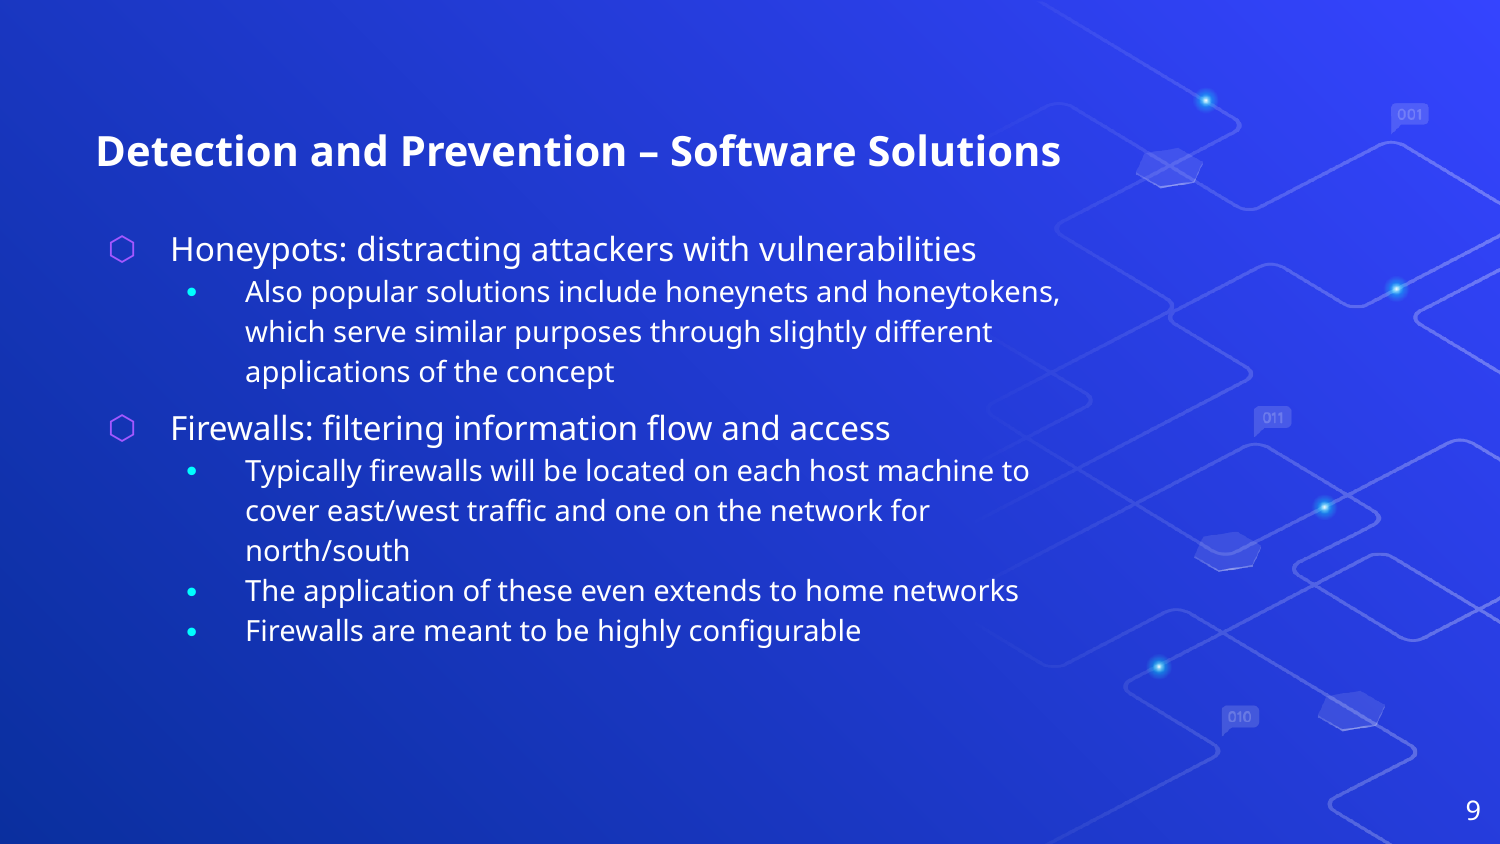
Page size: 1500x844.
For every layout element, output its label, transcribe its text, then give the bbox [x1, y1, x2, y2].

picture [0, 0, 1500, 844]
slide_number 9 [1391, 779, 1482, 844]
list Honeypots: distracting attackers with vulnerabilities Also popular solutions include honeynets and honeytokens, which serve similar purposes through slightly different applications of the concept Firewalls: filtering information flow and access Typically firewalls will be located on each host machine to cover east/west traffic and one on the network for north/south The application of these even extends to home networks Firewalls are meant to be highly configurable [95, 221, 1082, 741]
title Detection and Prevention – Software Solutions [95, 33, 1082, 175]
